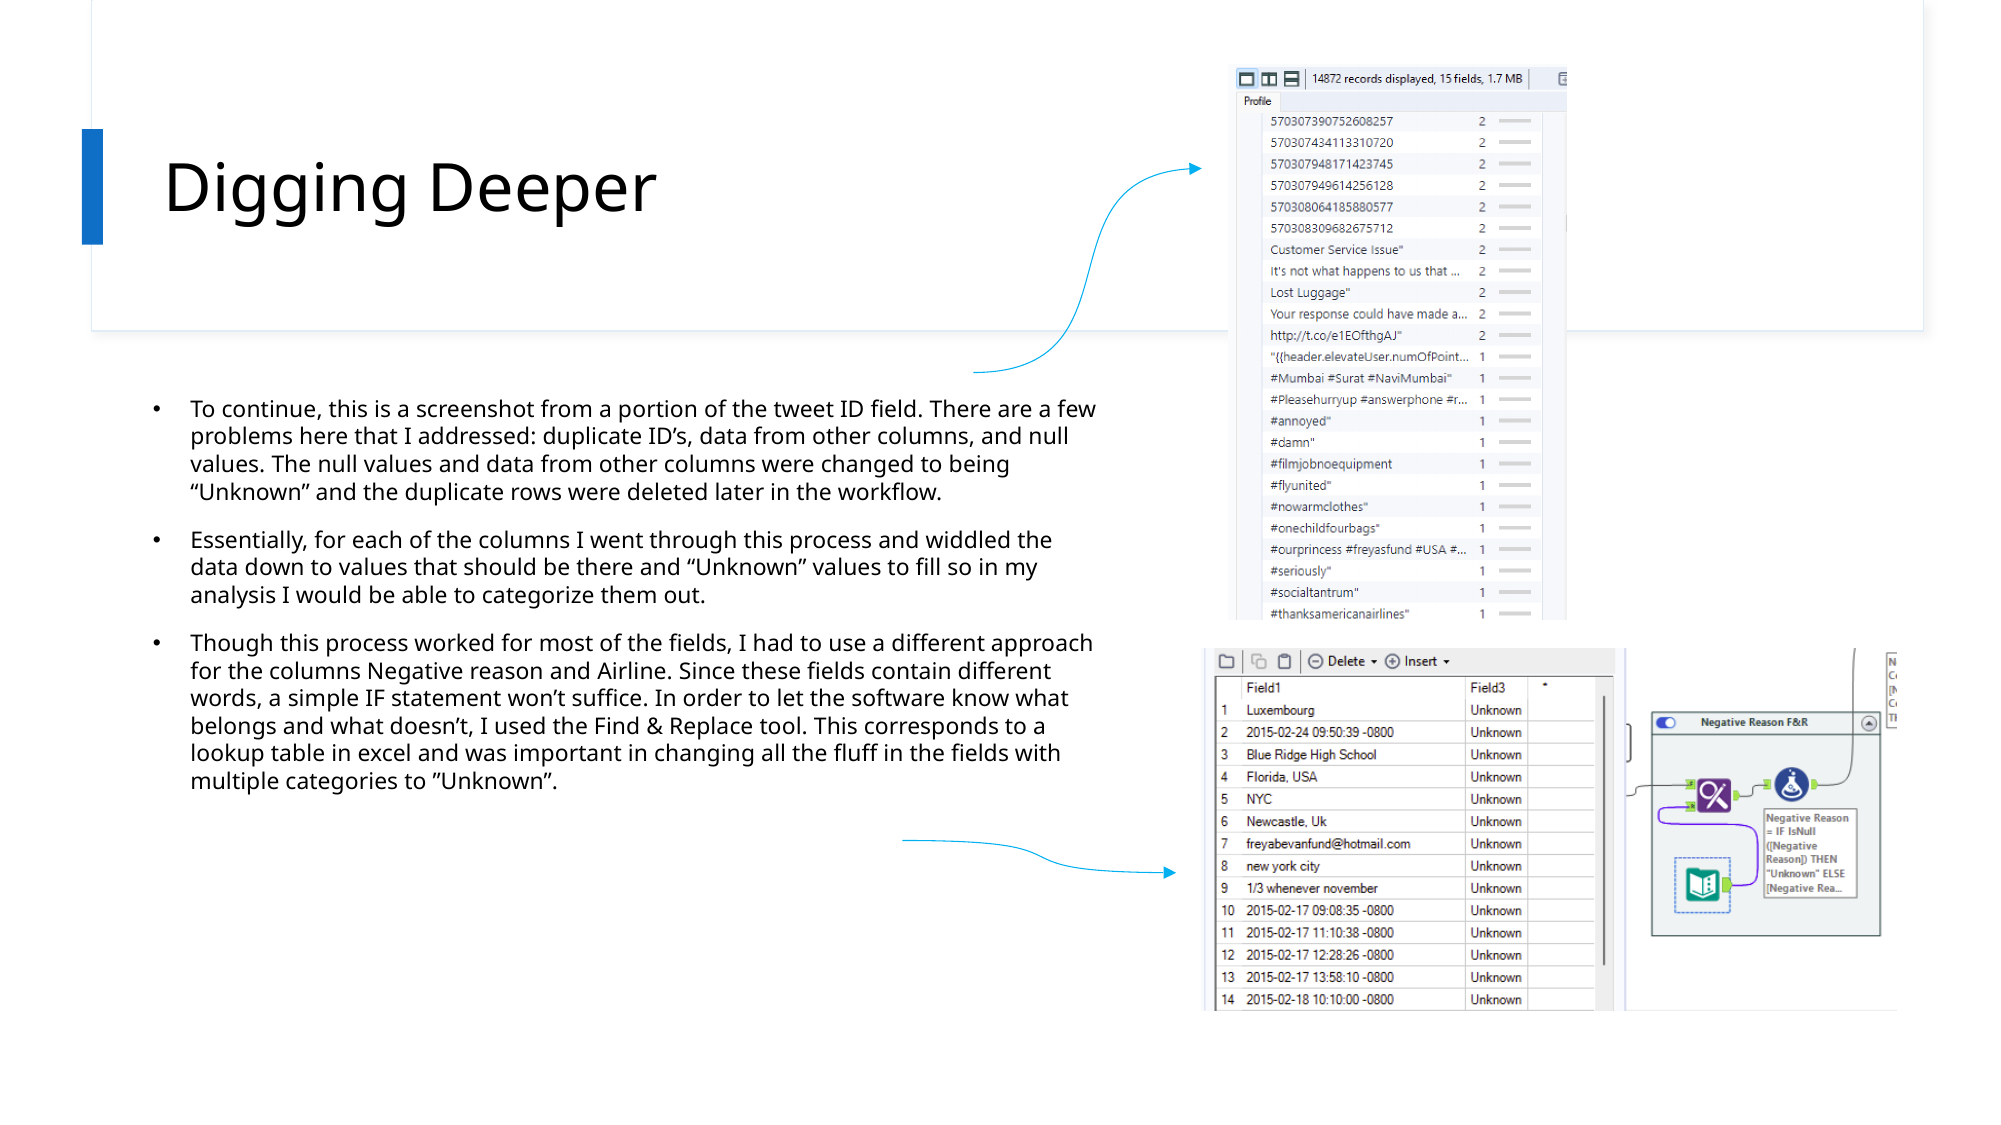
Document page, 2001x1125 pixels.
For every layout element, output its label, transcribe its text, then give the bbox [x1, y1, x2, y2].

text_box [973, 168, 1202, 373]
title Digging Deeper [148, 98, 1134, 281]
list To continue, this is a screenshot from a portion of the tweet ID field. There are a few problems here that I addressed: duplicate ID’s, data from other columns, and null values. The null values and data from other columns were changed to being “Unknown” and the duplicate rows were deleted later in the workflow. Essentially, for each of the columns I went through this process and widdled the data down to values that should be there and “Unknown” values to fill so in my analysis I would be able to categorize them out. Though this process worked for most of the fields, I had to use a different approach for the columns Negative reason and Airline. Since these fields contain different words, a simple IF statement won’t suffice. In order to let the software know what belongs and what doesn’t, I used the Find & Replace tool. This corresponds to a lookup table in excel and was important in changing all the fluff in the fields with multiple categories to ”Unknown”. [138, 386, 1124, 950]
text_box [902, 840, 1177, 873]
picture [1228, 64, 1567, 620]
picture [1201, 648, 1897, 1011]
